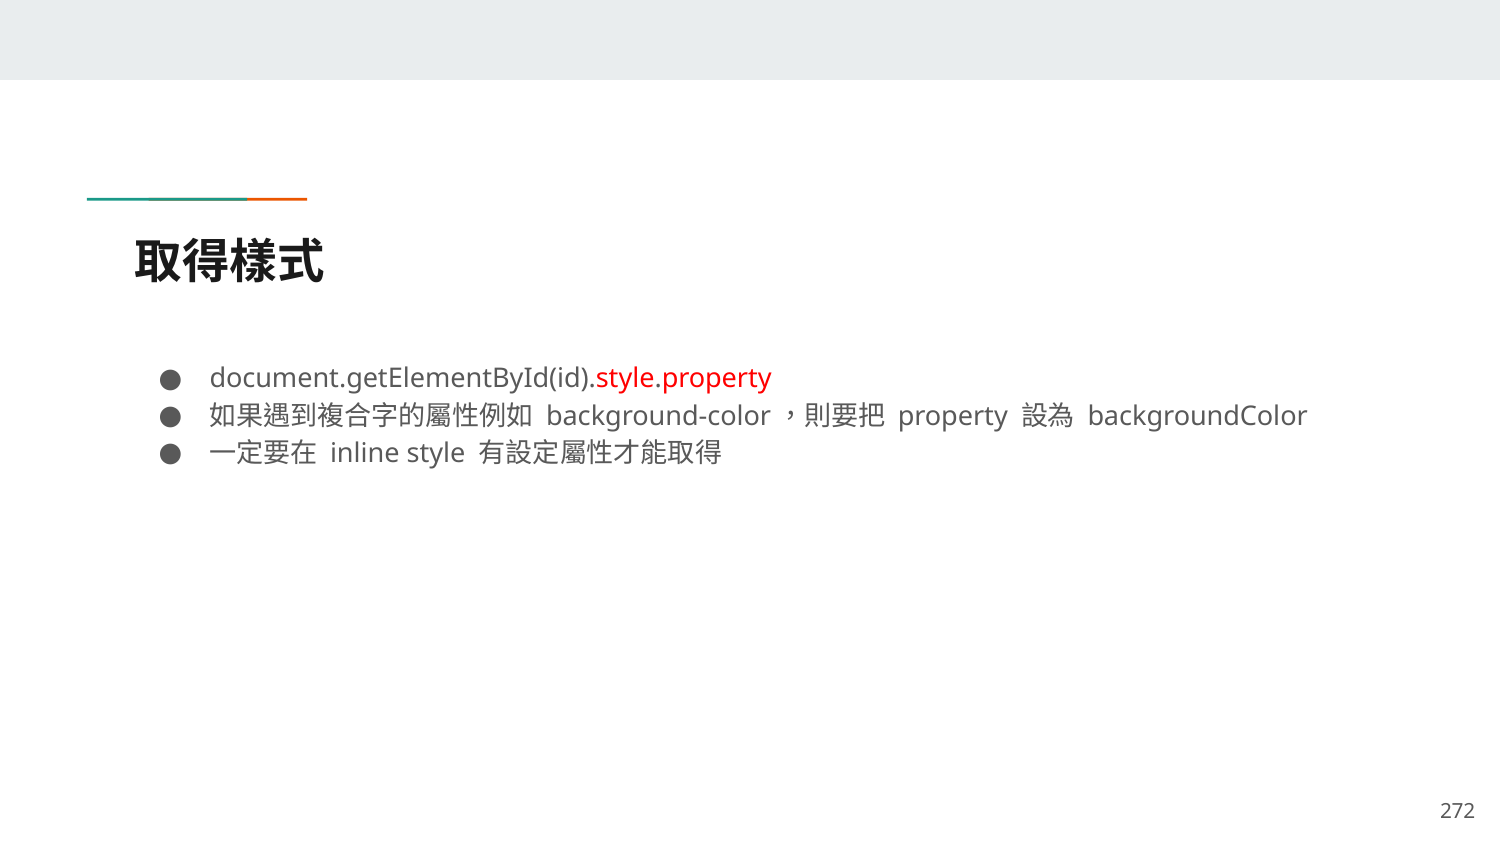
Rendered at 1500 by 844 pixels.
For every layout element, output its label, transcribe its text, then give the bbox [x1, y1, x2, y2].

slide_number ‹#› [1400, 779, 1491, 844]
list document.getElementById(id).style.property 如果遇到複合字的屬性例如 background-color，則要把 property 設為 backgroundColor 一定要在 inline style 有設定屬性才能取得 [119, 341, 1381, 712]
title 取得樣式 [119, 216, 1381, 305]
